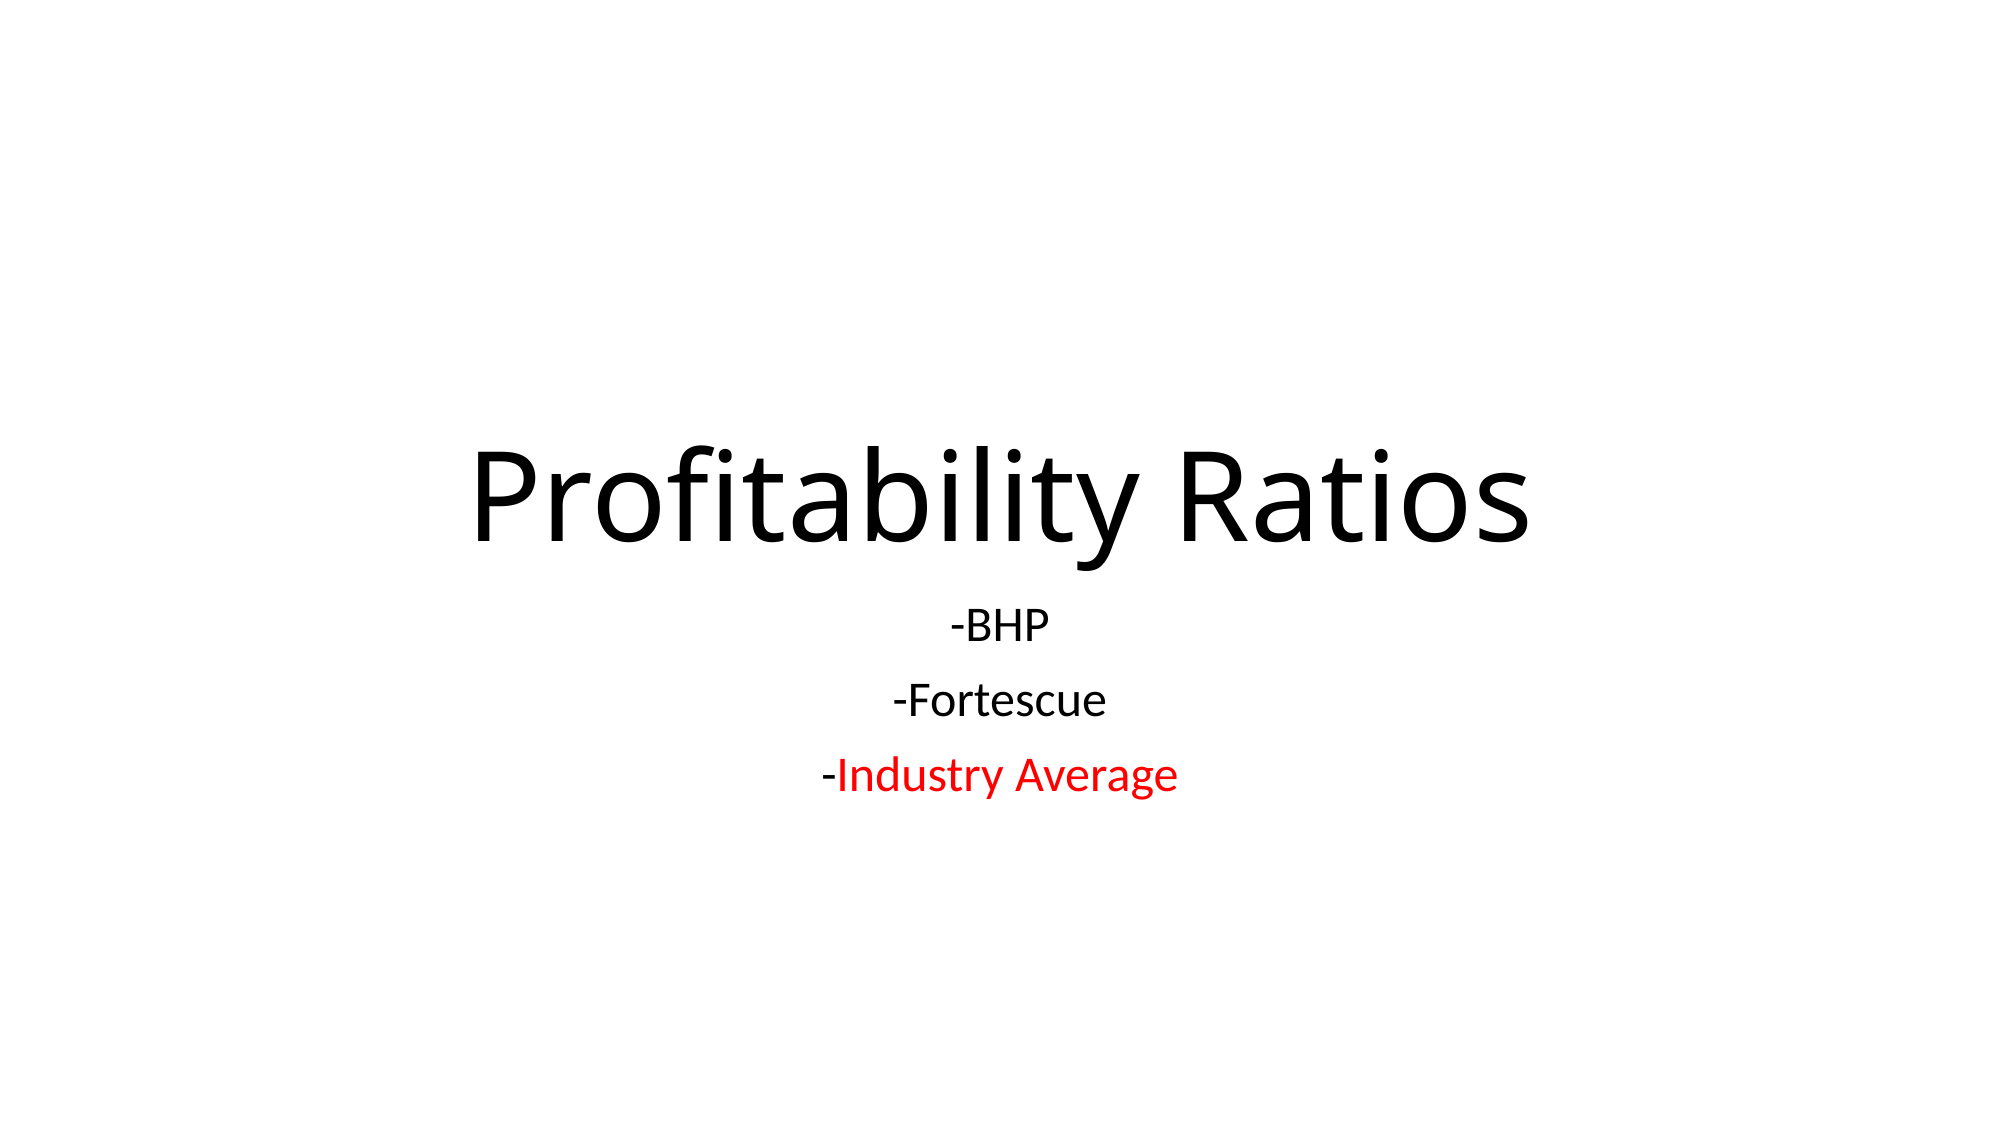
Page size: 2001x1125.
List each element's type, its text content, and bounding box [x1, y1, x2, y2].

title Profitability Ratios [249, 184, 1750, 576]
subtitle -BHP -Fortescue -Industry Average [249, 590, 1750, 863]
